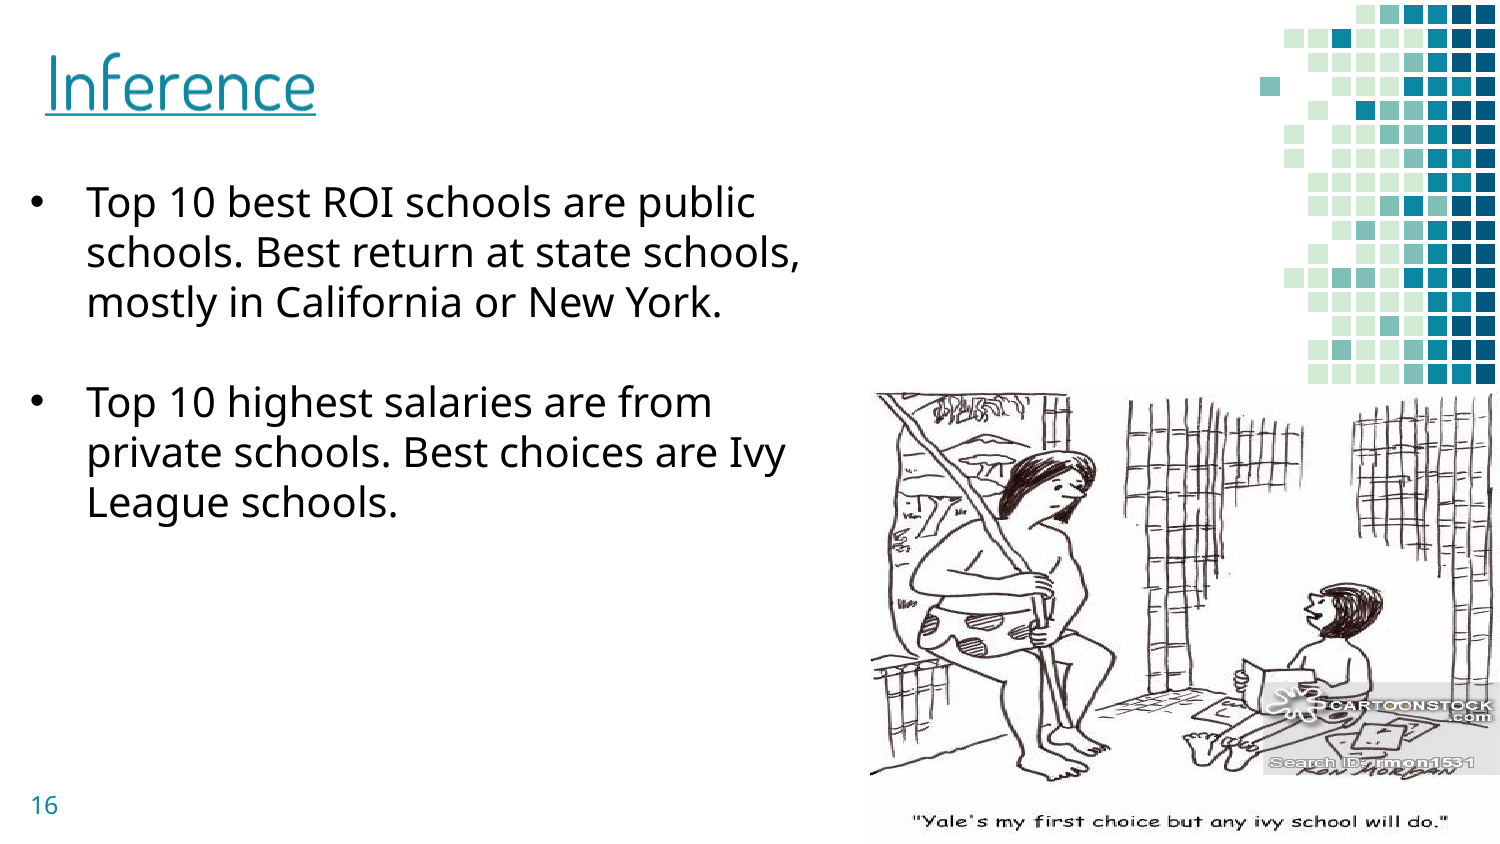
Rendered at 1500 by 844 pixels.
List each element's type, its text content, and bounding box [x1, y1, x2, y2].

picture [870, 387, 1500, 844]
picture [0, 14, 458, 173]
text_box Top 10 best ROI schools are public schools. Best return at state schools, mostly in California or New York. Top 10 highest salaries are from private schools. Best choices are Ivy League schools. [14, 168, 856, 634]
slide_number 16 [15, 774, 105, 839]
